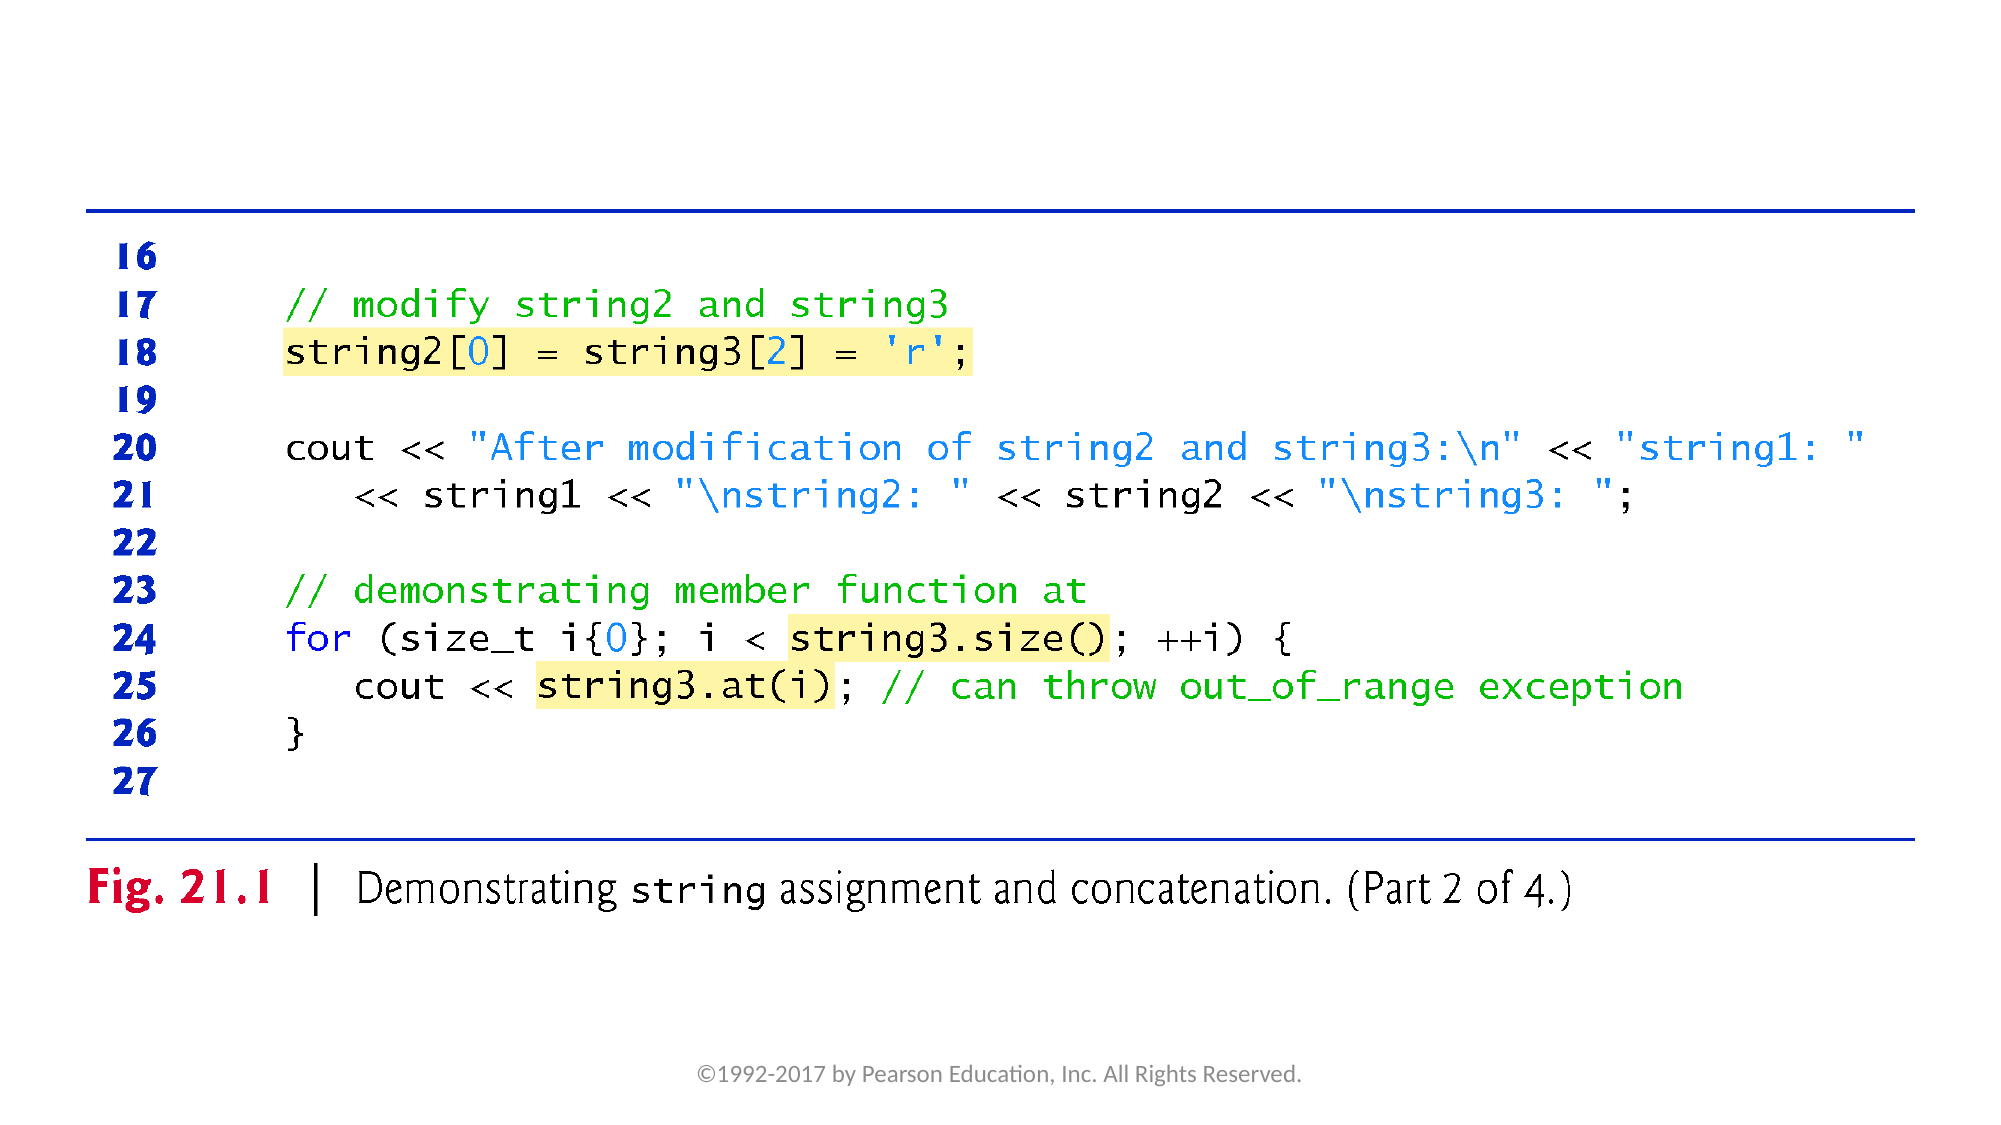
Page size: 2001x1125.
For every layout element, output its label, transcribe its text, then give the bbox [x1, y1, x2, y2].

picture [0, 123, 2000, 1001]
footer ©1992-2017 by Pearson Education, Inc. All Rights Reserved. [662, 1042, 1338, 1103]
